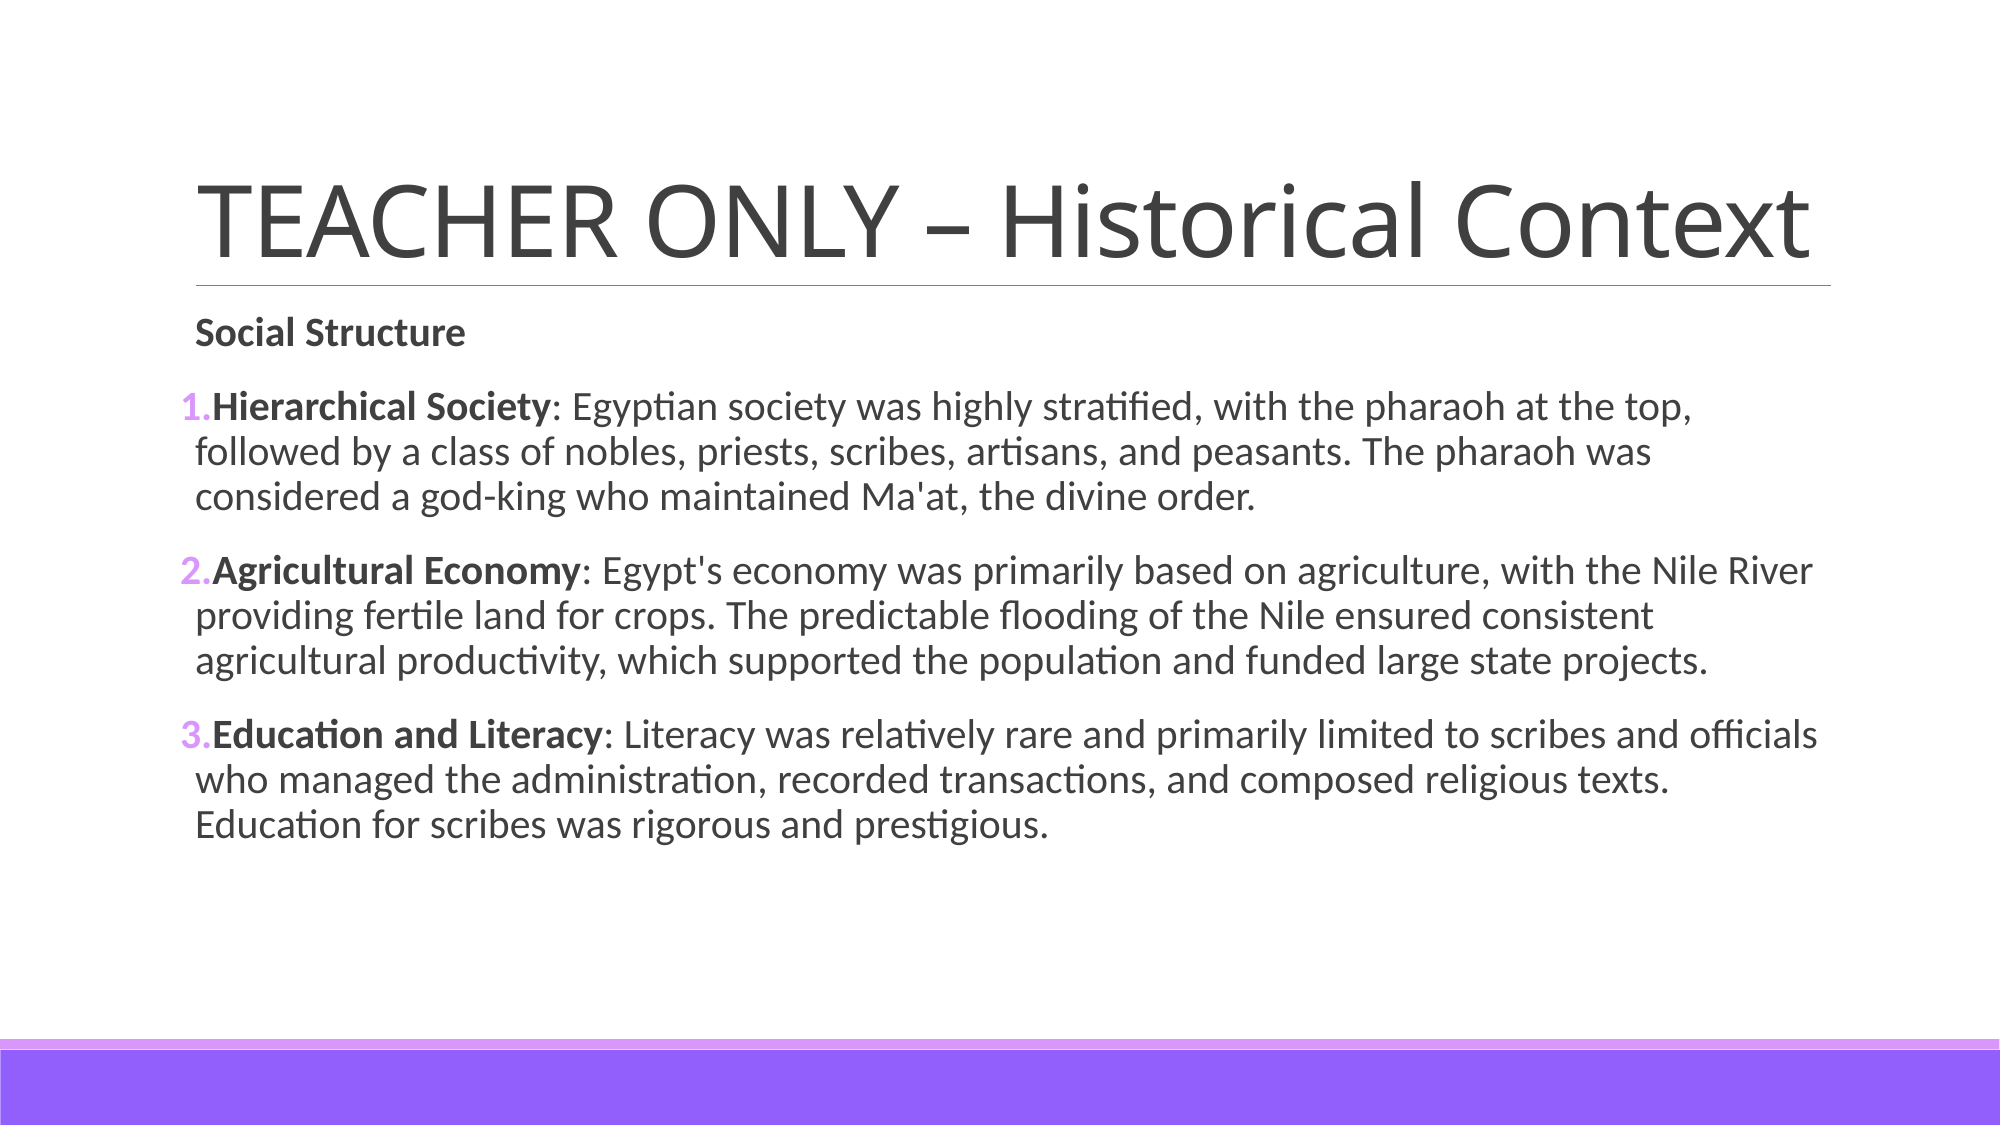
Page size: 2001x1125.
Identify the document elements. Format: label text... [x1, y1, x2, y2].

list Social Structure Hierarchical Society: Egyptian society was highly stratified, with the pharaoh at the top, followed by a class of nobles, priests, scribes, artisans, and peasants. The pharaoh was considered a god-king who maintained Ma'at, the divine order. Agricultural Economy: Egypt's economy was primarily based on agriculture, with the Nile River providing fertile land for crops. The predictable flooding of the Nile ensured consistent agricultural productivity, which supported the population and funded large state projects. Education and Literacy: Literacy was relatively rare and primarily limited to scribes and officials who managed the administration, recorded transactions, and composed religious texts. Education for scribes was rigorous and prestigious. [180, 302, 1830, 963]
title TEACHER ONLY – Historical Context [180, 47, 1830, 285]
